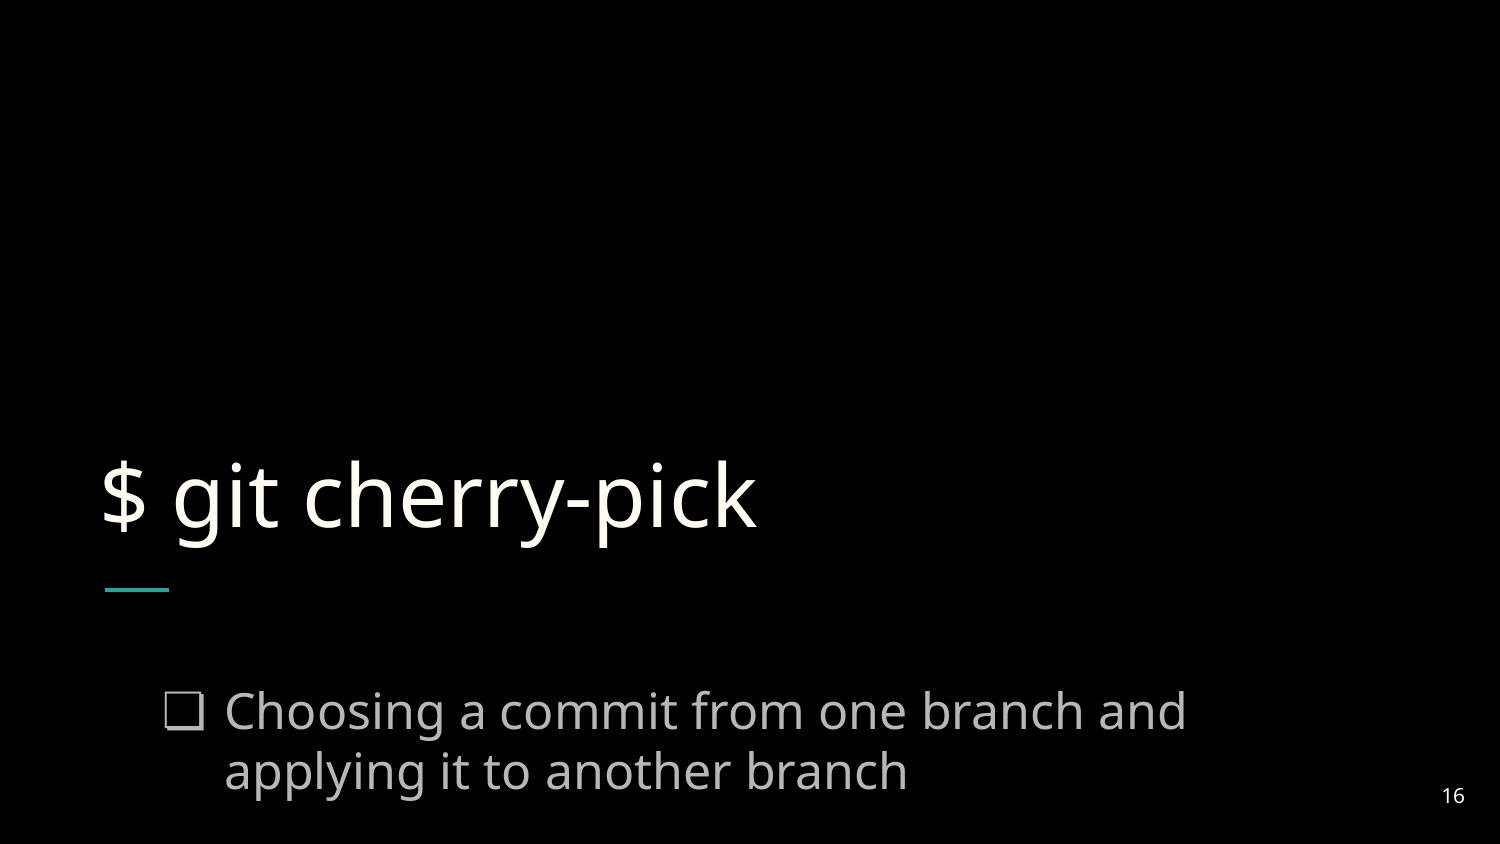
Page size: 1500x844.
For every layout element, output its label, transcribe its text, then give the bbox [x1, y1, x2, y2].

text_box Choosing a commit from one branch and applying it to another branch [134, 664, 1390, 815]
slide_number ‹#› [1389, 764, 1480, 830]
title $ git cherry-pick [84, 310, 1416, 561]
